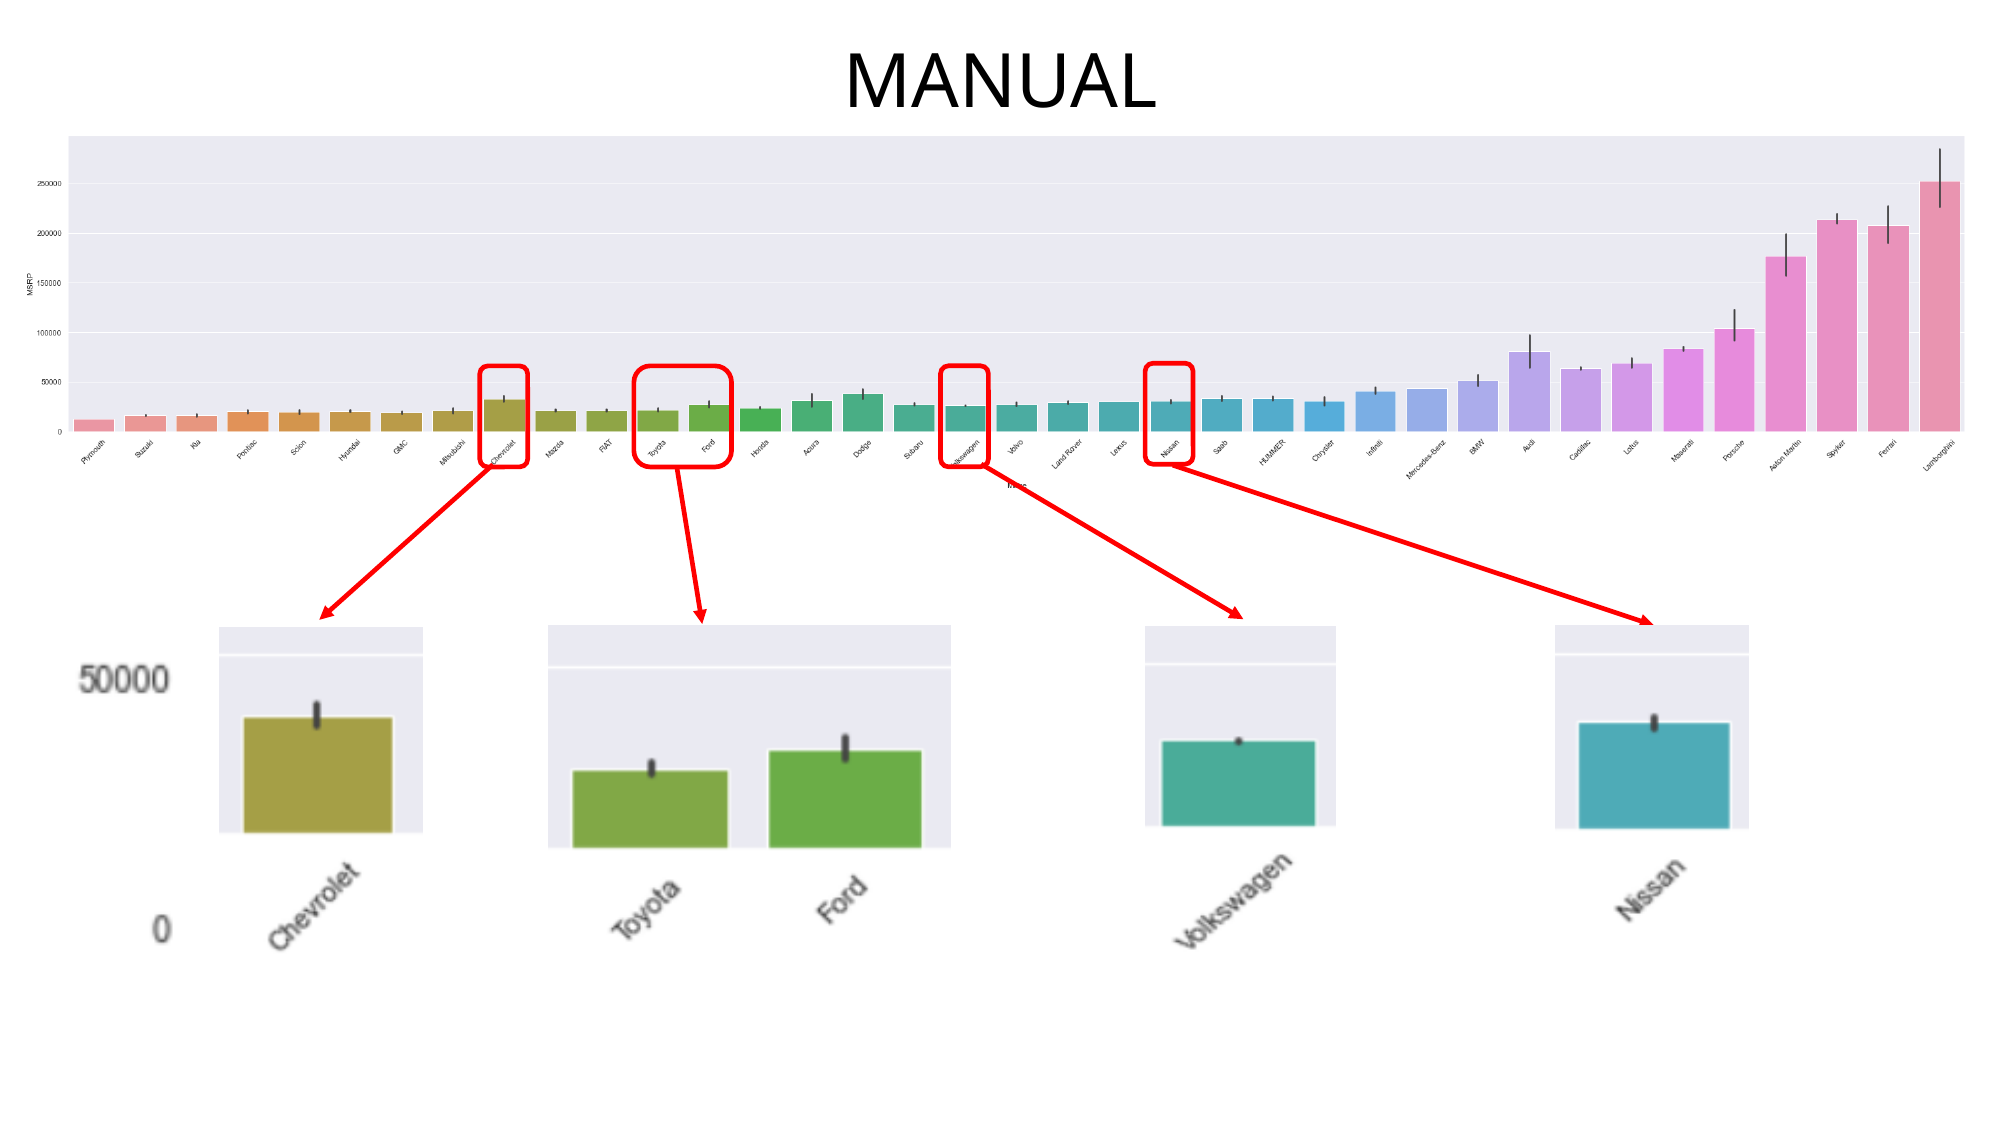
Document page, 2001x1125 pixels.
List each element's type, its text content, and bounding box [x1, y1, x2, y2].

picture [1555, 625, 1749, 964]
picture [29, 628, 200, 965]
picture [548, 625, 951, 964]
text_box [676, 467, 703, 624]
text_box MANUAL [30, 24, 1972, 130]
picture [219, 627, 423, 967]
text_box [981, 464, 1244, 620]
picture [1145, 626, 1336, 966]
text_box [319, 464, 493, 620]
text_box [1172, 465, 1654, 626]
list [22, 130, 1969, 494]
